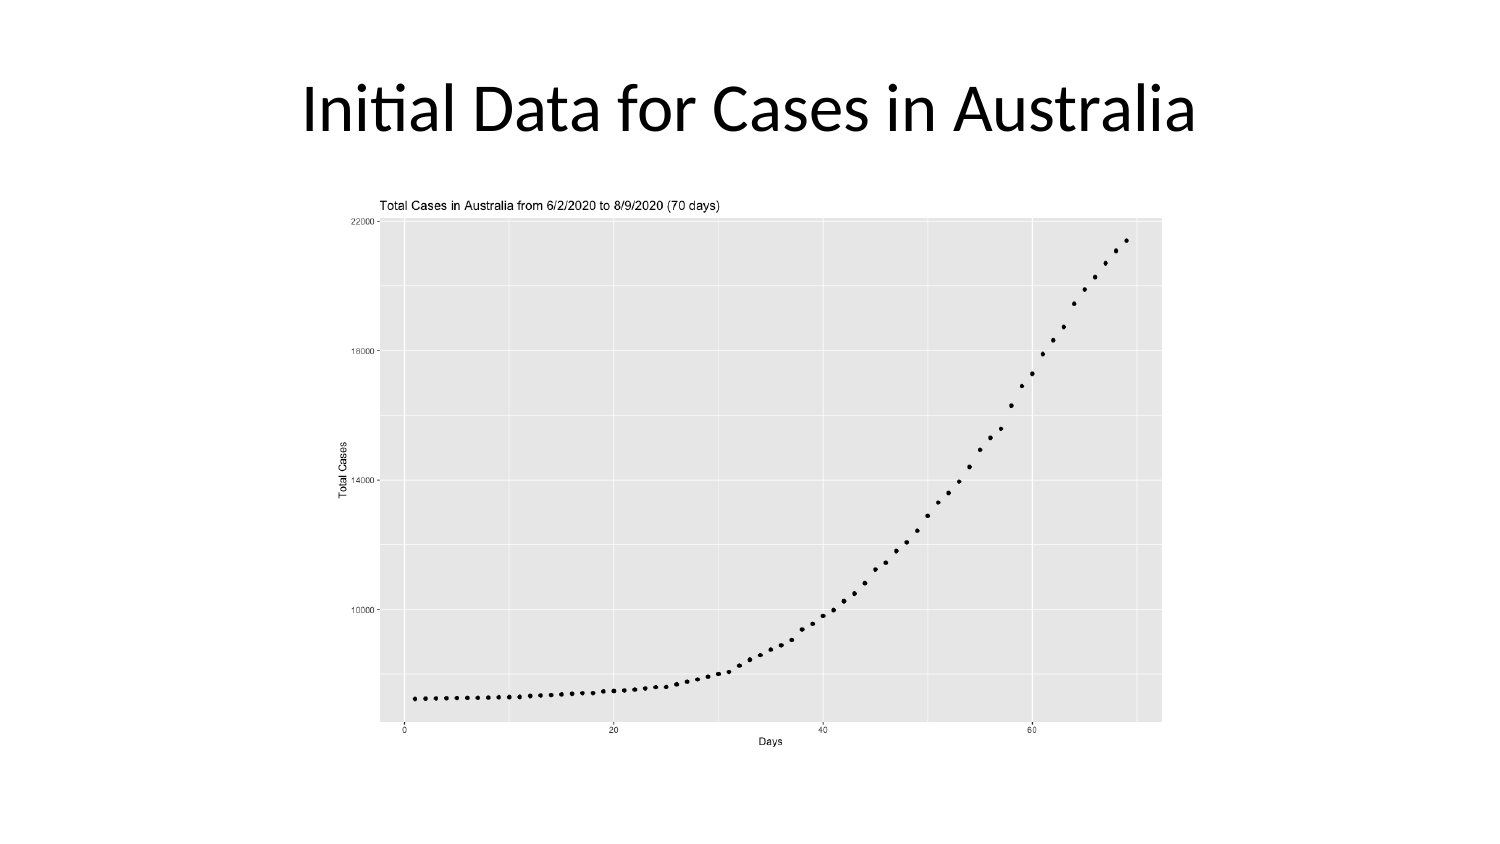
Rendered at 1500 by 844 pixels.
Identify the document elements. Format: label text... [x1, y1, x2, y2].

title Initial Data for Cases in Australia [75, 33, 1425, 175]
picture [333, 195, 1167, 753]
